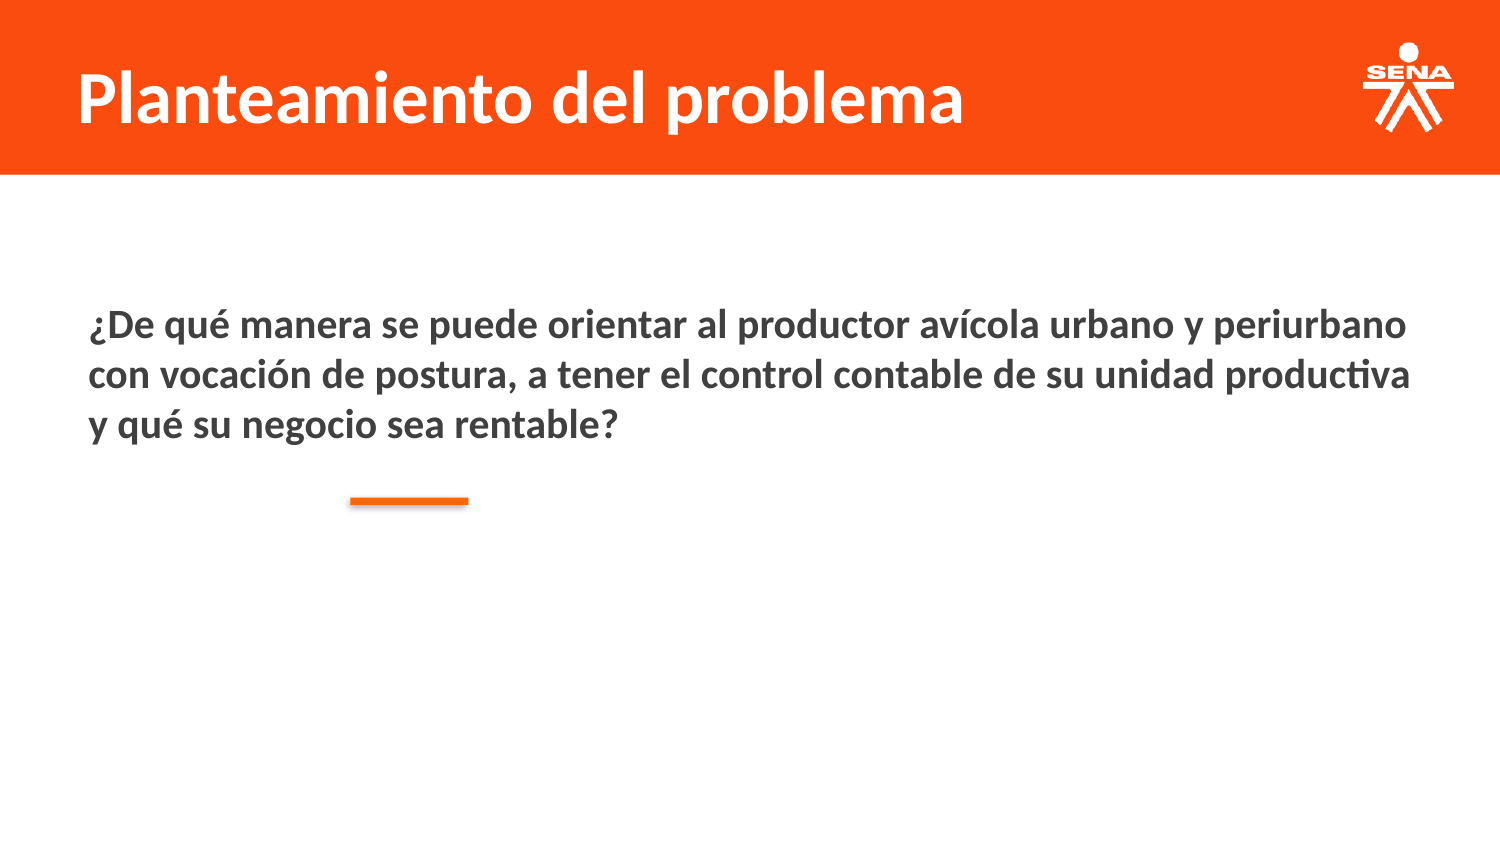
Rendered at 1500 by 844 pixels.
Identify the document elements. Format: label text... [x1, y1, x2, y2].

text_box [350, 497, 469, 506]
text_box ¿De qué manera se puede orientar al productor avícola urbano y periurbano con vocación de postura, a tener el control contable de su unidad productiva y qué su negocio sea rentable? [73, 289, 1439, 454]
picture [0, 0, 1500, 844]
text_box Planteamiento del problema [62, 40, 1240, 146]
